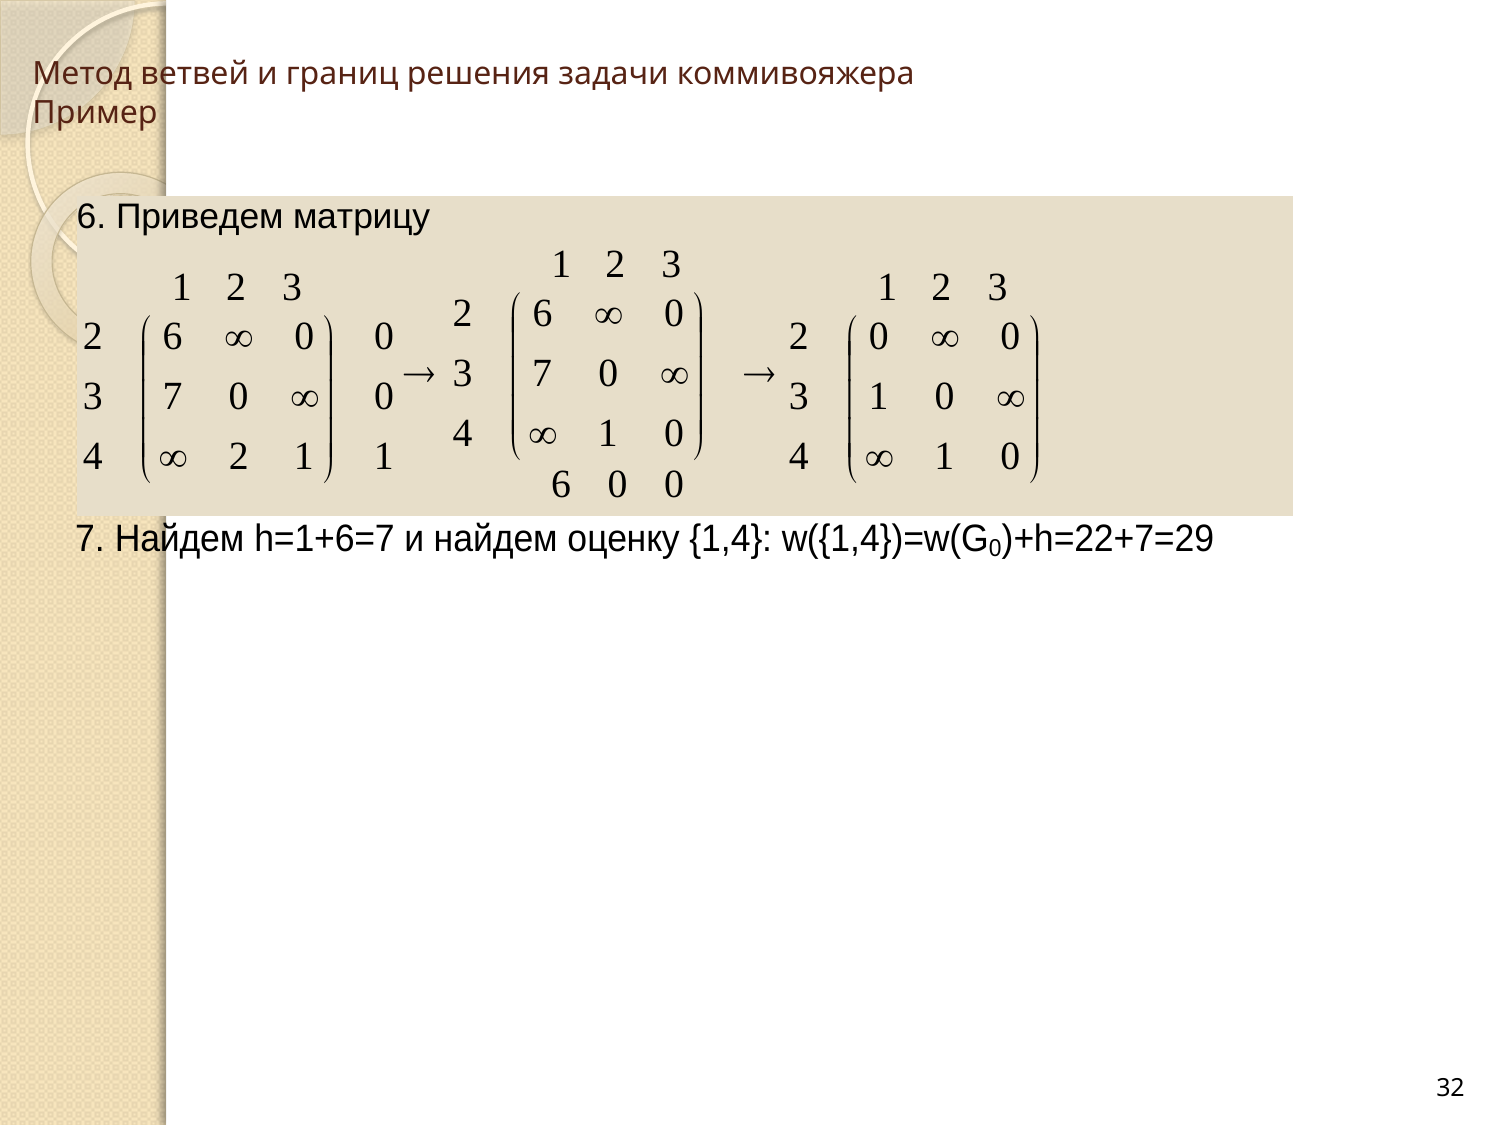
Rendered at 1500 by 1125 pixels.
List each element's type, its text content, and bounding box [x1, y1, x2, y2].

title Метод ветвей и границ решения задачи коммивояжера Пример [17, 45, 1500, 138]
slide_number 32 [1413, 1034, 1488, 1113]
picture [74, 196, 1296, 592]
